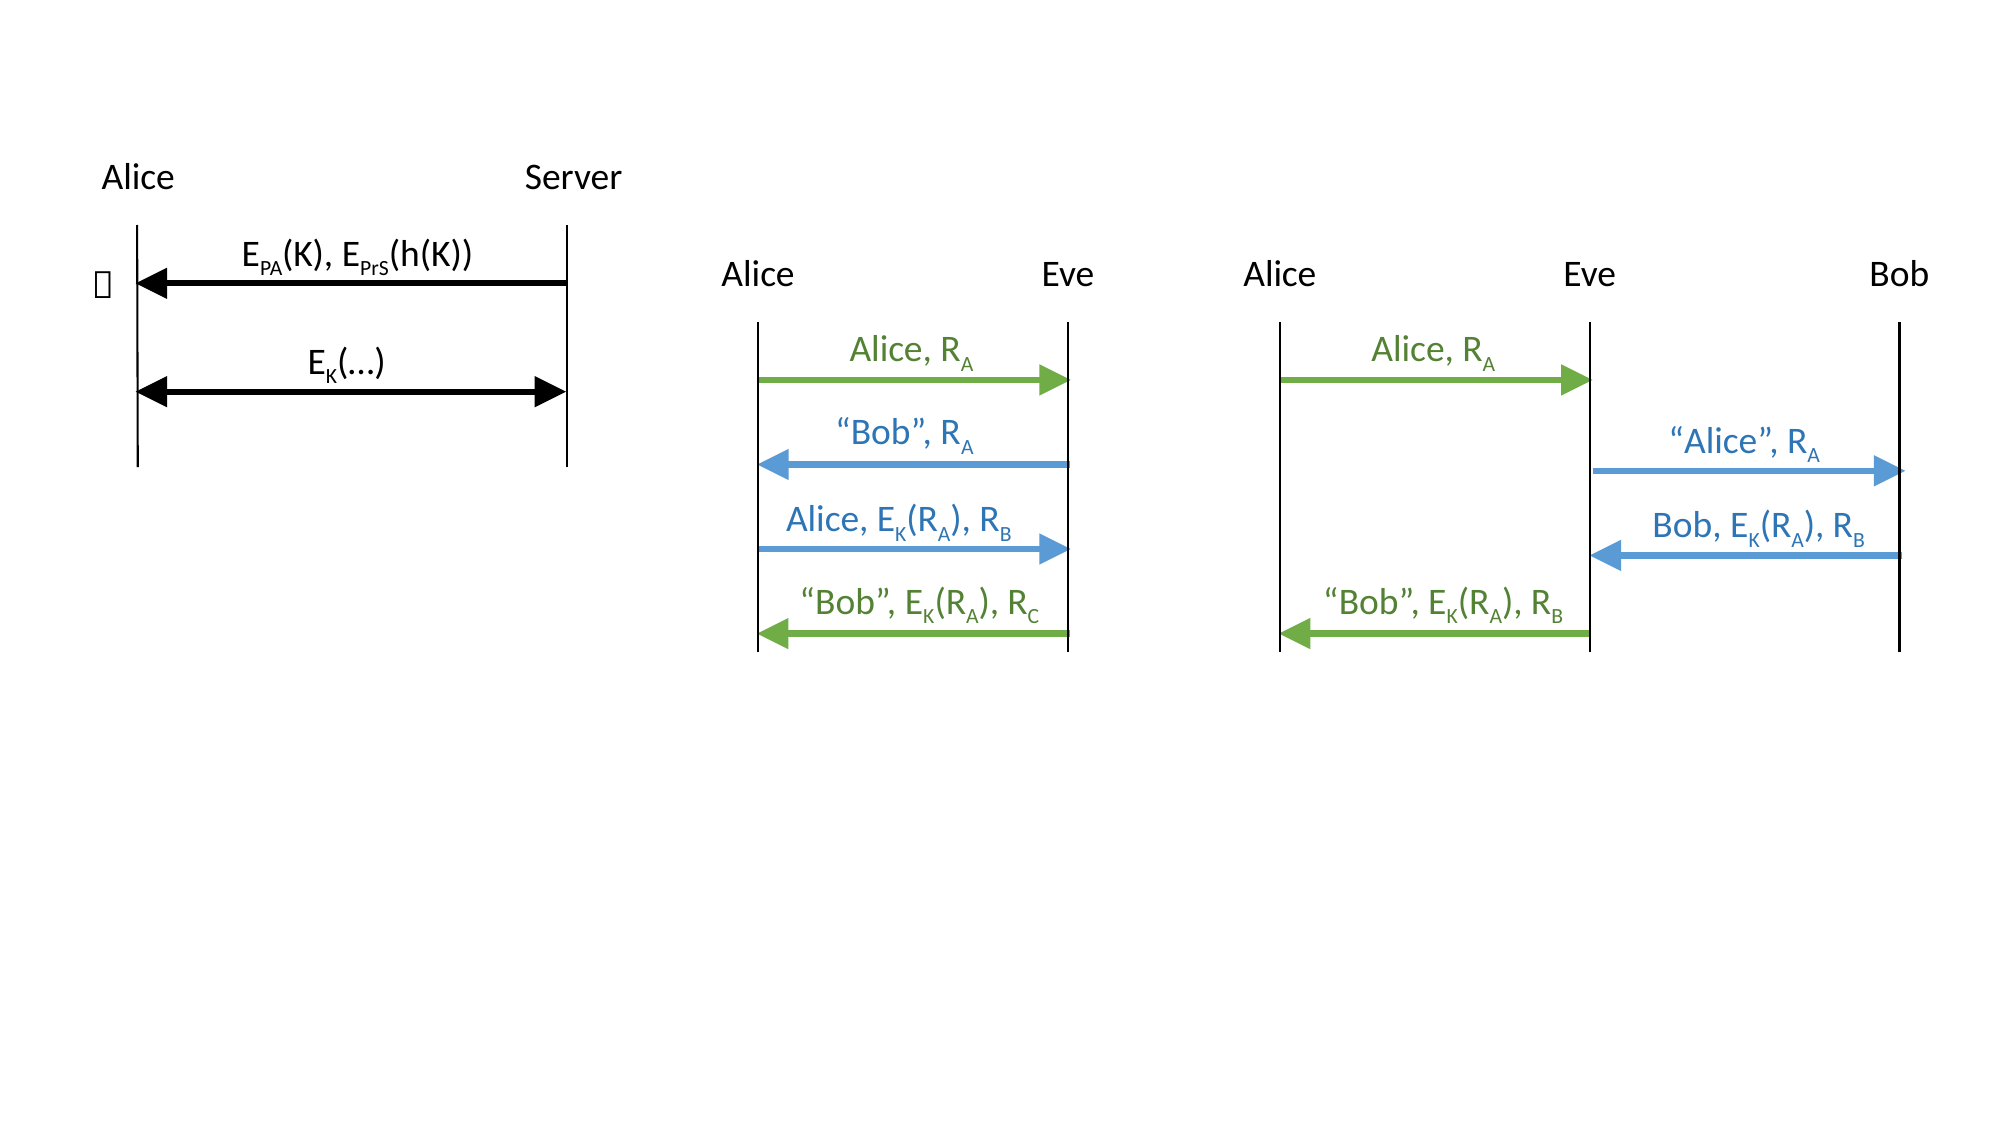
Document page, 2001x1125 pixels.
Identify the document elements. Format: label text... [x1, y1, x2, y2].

text_box “Bob”, EK(RA), RB [1322, 576, 1564, 628]
text_box Alice, RA [1371, 324, 1496, 376]
text_box Alice [1243, 249, 1317, 295]
text_box Alice [101, 152, 176, 198]
text_box Eve [1563, 249, 1617, 295]
text_box “Bob”, EK(RA), RC [799, 576, 1040, 628]
text_box Eve [1041, 249, 1095, 295]
text_box “Alice”, RA [1668, 415, 1821, 467]
text_box “Bob”, RA [835, 407, 974, 459]
text_box Alice, RA [849, 324, 974, 376]
text_box Server [524, 152, 623, 198]
text_box Bob, EK(RA), RB [1652, 500, 1866, 552]
text_box Bob [1869, 249, 1930, 295]
text_box Alice, EK(RA), RB [785, 494, 1012, 546]
text_box  [76, 253, 130, 313]
text_box EPA(K), EPrS(h(K)) [241, 228, 474, 280]
text_box EK(…) [307, 336, 386, 388]
text_box Alice [721, 249, 795, 295]
